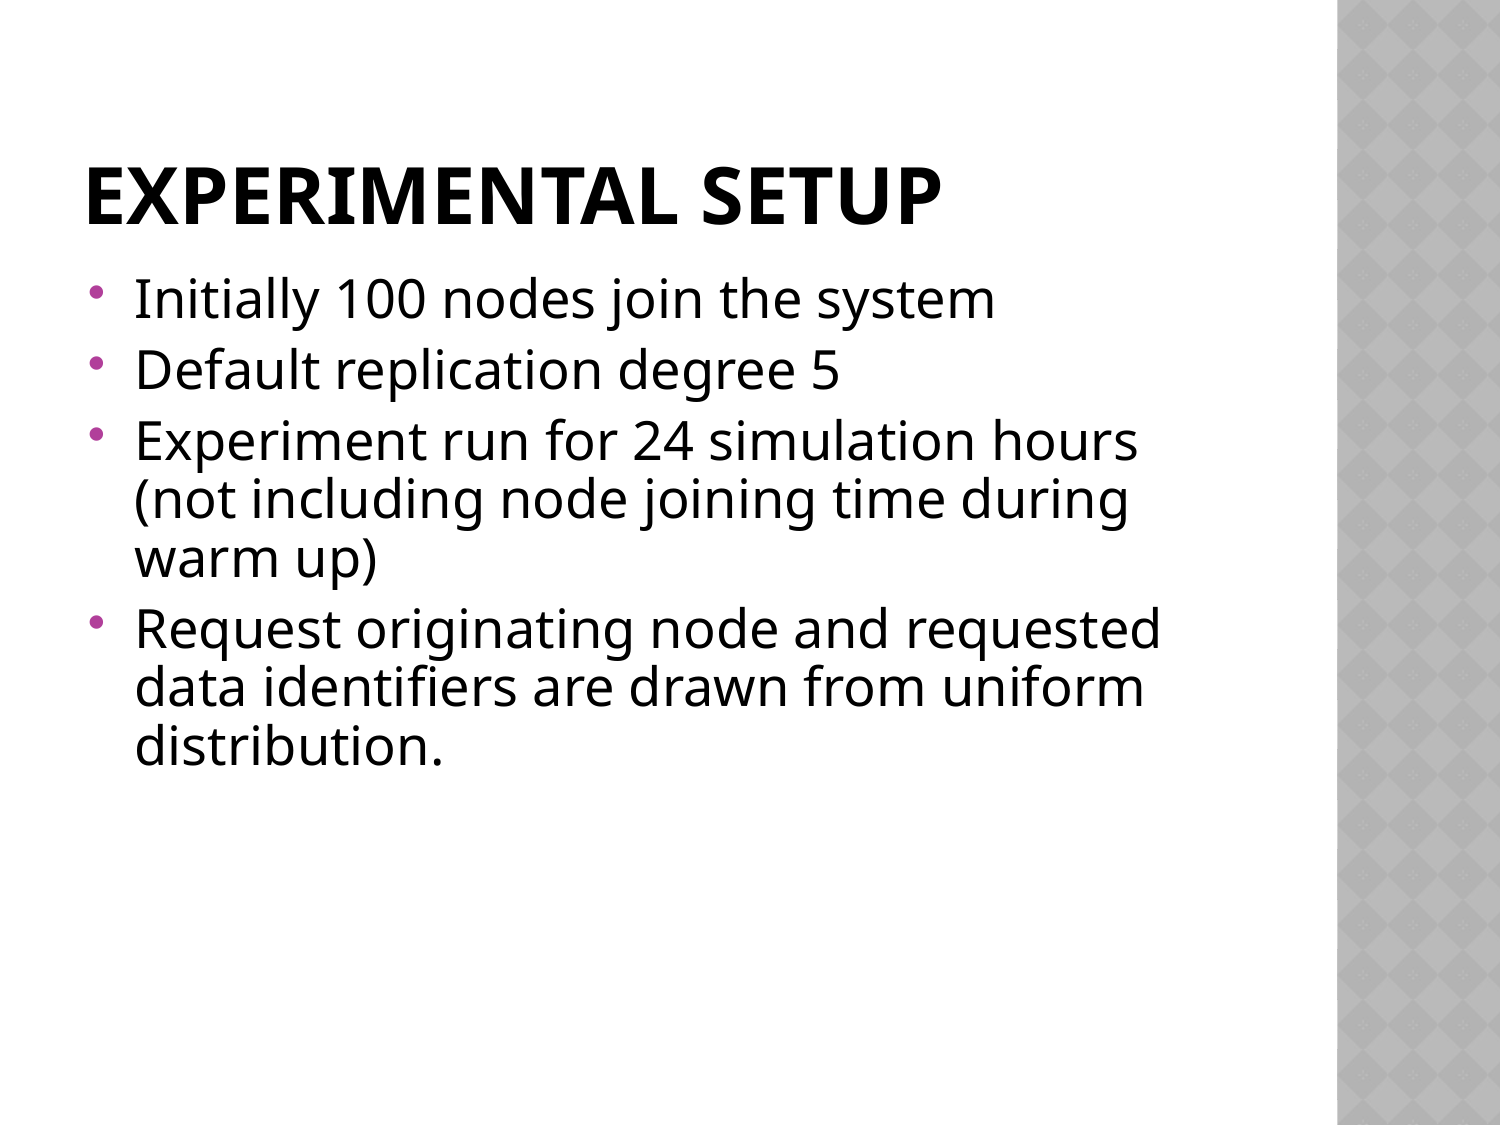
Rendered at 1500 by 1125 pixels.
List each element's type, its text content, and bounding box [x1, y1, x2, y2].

title Experimental Setup [75, 52, 1263, 240]
list Initially 100 nodes join the system Default replication degree 5 Experiment run for 24 simulation hours (not including node joining time during warm up) Request originating node and requested data identifiers are drawn from uniform distribution. [75, 264, 1263, 1059]
